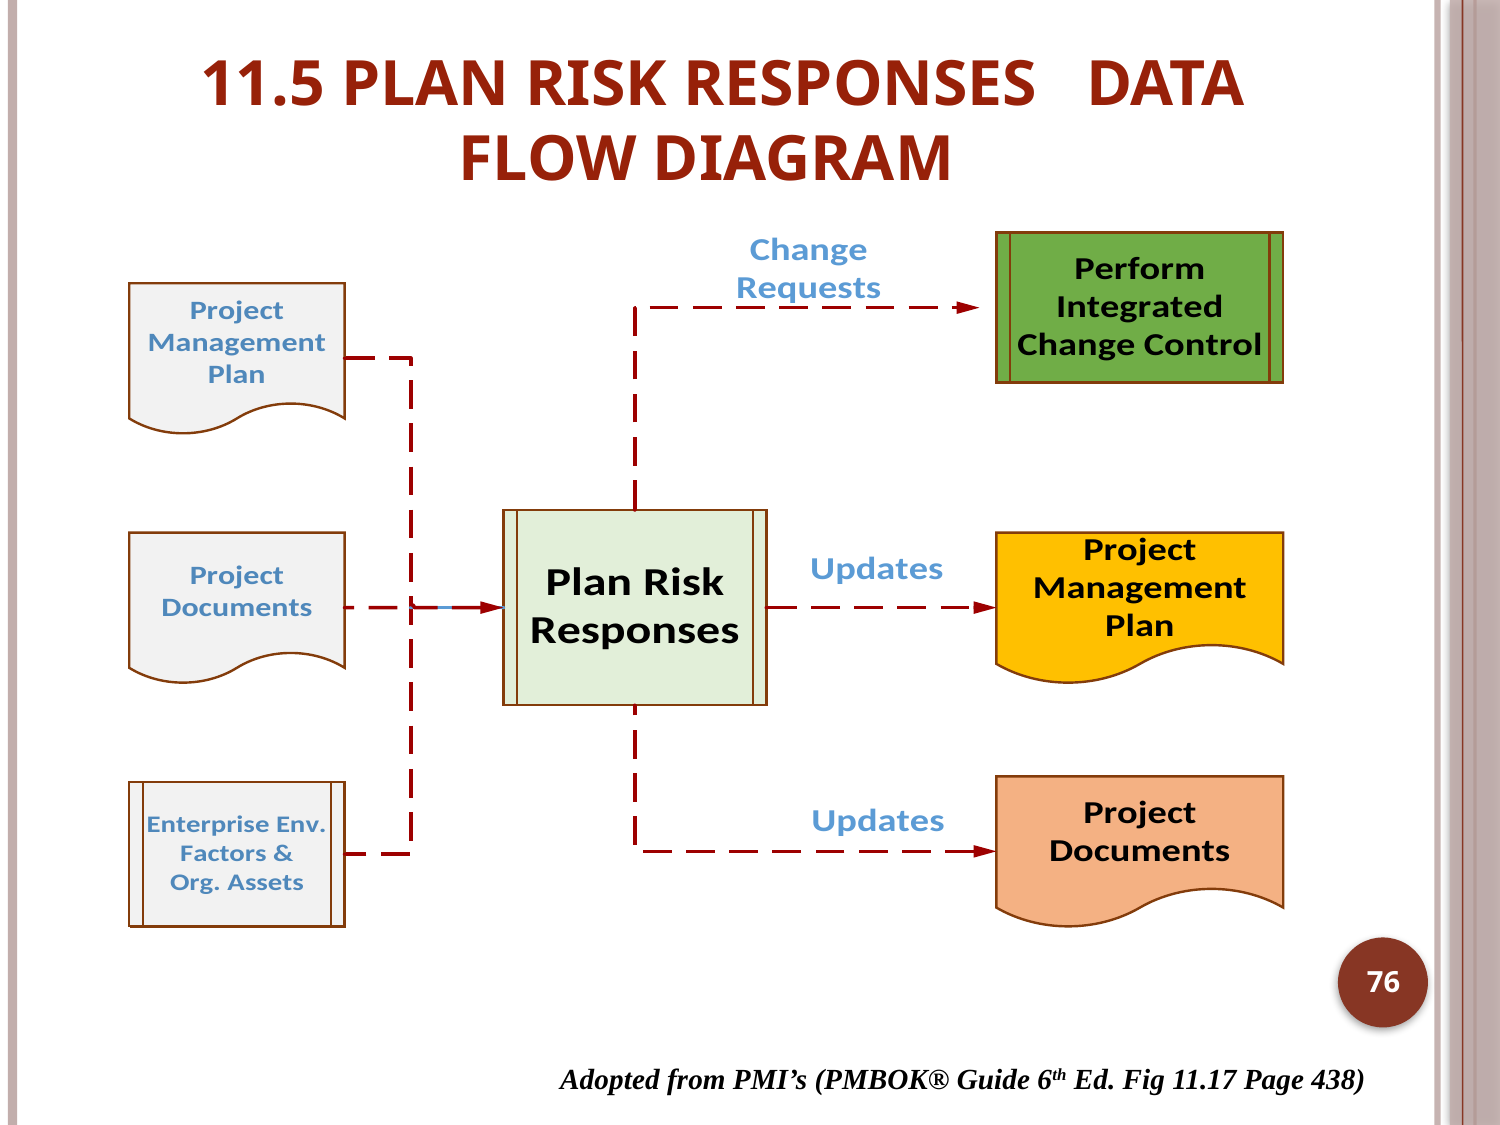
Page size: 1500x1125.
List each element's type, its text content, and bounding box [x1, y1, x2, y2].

slide_number 76 [1333, 940, 1434, 1027]
text_box Adopted from PMI’s (PMBOK® Guide 6th Ed. Fig 11.17 Page 438) [545, 1053, 1388, 1103]
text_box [124, 228, 1288, 1025]
title 11.5 PLAN RISK RESPONSES DATA FLOW DIAGRAM [110, 12, 1336, 200]
